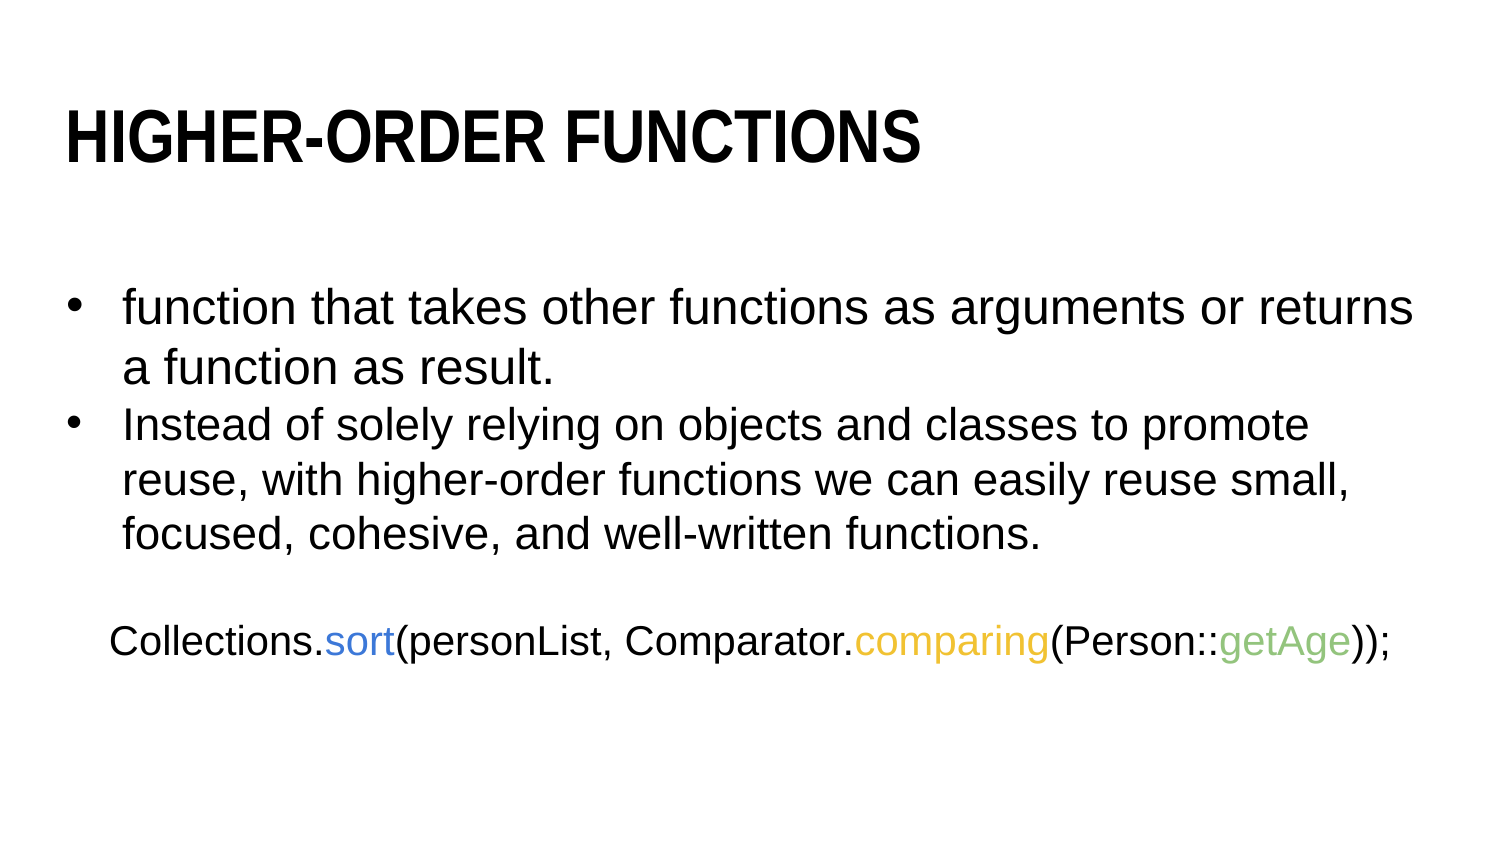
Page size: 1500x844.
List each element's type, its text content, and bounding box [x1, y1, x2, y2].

text_box higher-order functions [51, 72, 1449, 167]
text_box function that takes other functions as arguments or returns a function as result. Instead of solely relying on objects and classes to promote reuse, with higher-order functions we can easily reuse small, focused, cohesive, and well-written functions. Collections.sort(personList, Comparator.comparing(Person::getAge)); [51, 189, 1449, 750]
